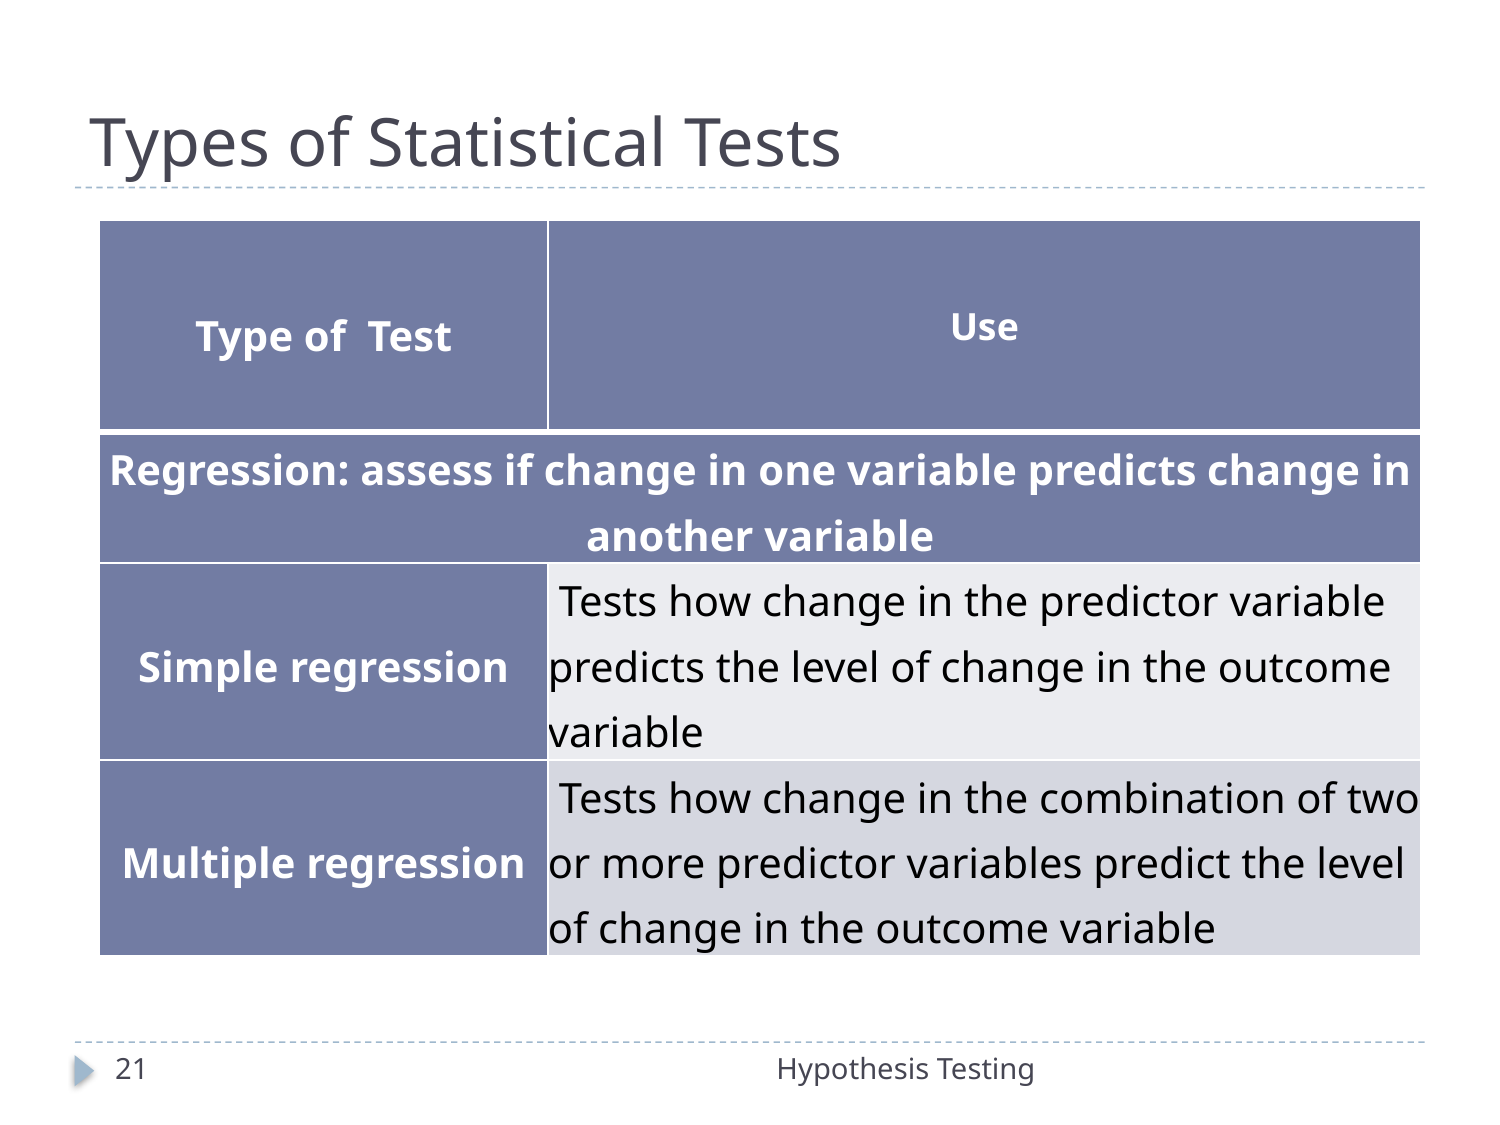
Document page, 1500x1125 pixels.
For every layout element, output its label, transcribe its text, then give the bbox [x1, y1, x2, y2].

table_cell Tests how change in the combination of two or more predictor variables predict the level of change in the outcome variable [549, 761, 1420, 955]
table_cell Tests how change in the predictor variable predicts the level of change in the outcome variable [549, 564, 1420, 759]
table_header Type of Test [100, 221, 547, 429]
slide_number 21 [100, 1042, 426, 1103]
title Types of Statistical Tests [75, 24, 1425, 188]
table_cell Multiple regression [100, 761, 547, 955]
table_cell Regression: assess if change in one variable predicts change in another variable [100, 435, 1420, 562]
footer Hypothesis Testing [475, 1042, 1051, 1103]
table_header Use [549, 221, 1420, 429]
table_cell Simple regression [100, 564, 547, 759]
